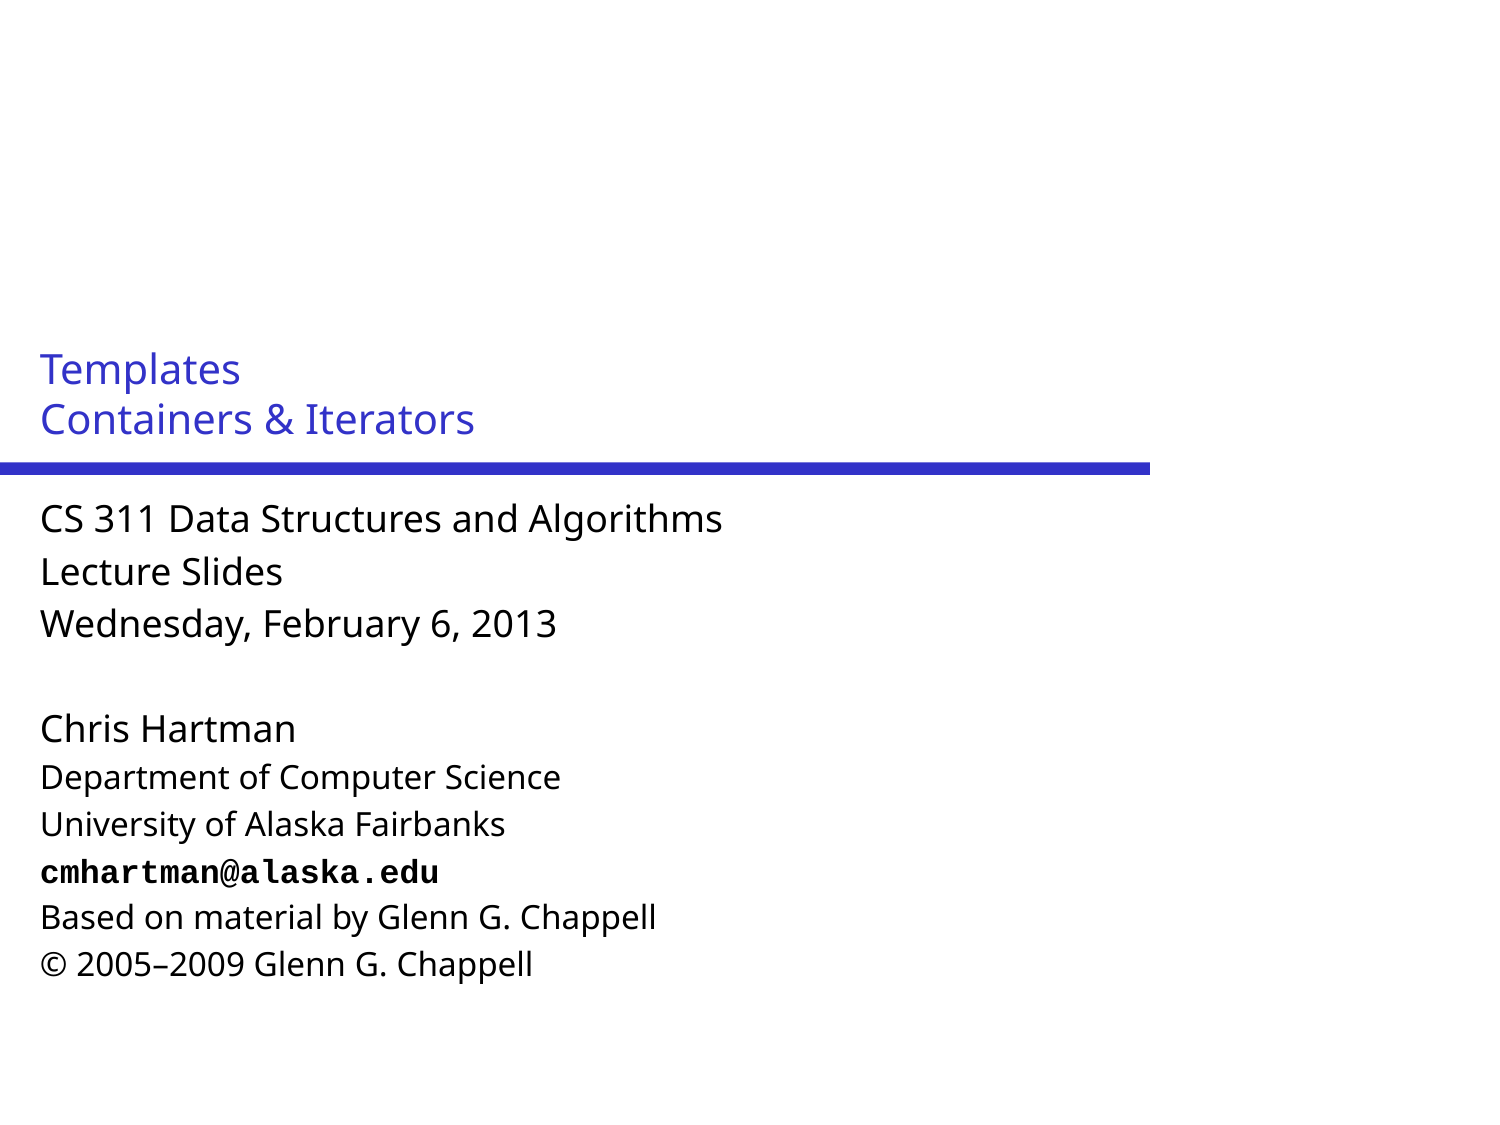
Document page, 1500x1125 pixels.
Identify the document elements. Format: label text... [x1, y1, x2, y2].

title Templates Containers & Iterators [24, 24, 1475, 450]
subtitle CS 311 Data Structures and Algorithms Lecture Slides Wednesday, February 6, 2013 Chris Hartman Department of Computer Science University of Alaska Fairbanks cmhartman@alaska.edu Based on material by Glenn G. Chappell © 2005–2009 Glenn G. Chappell [24, 487, 1475, 1050]
